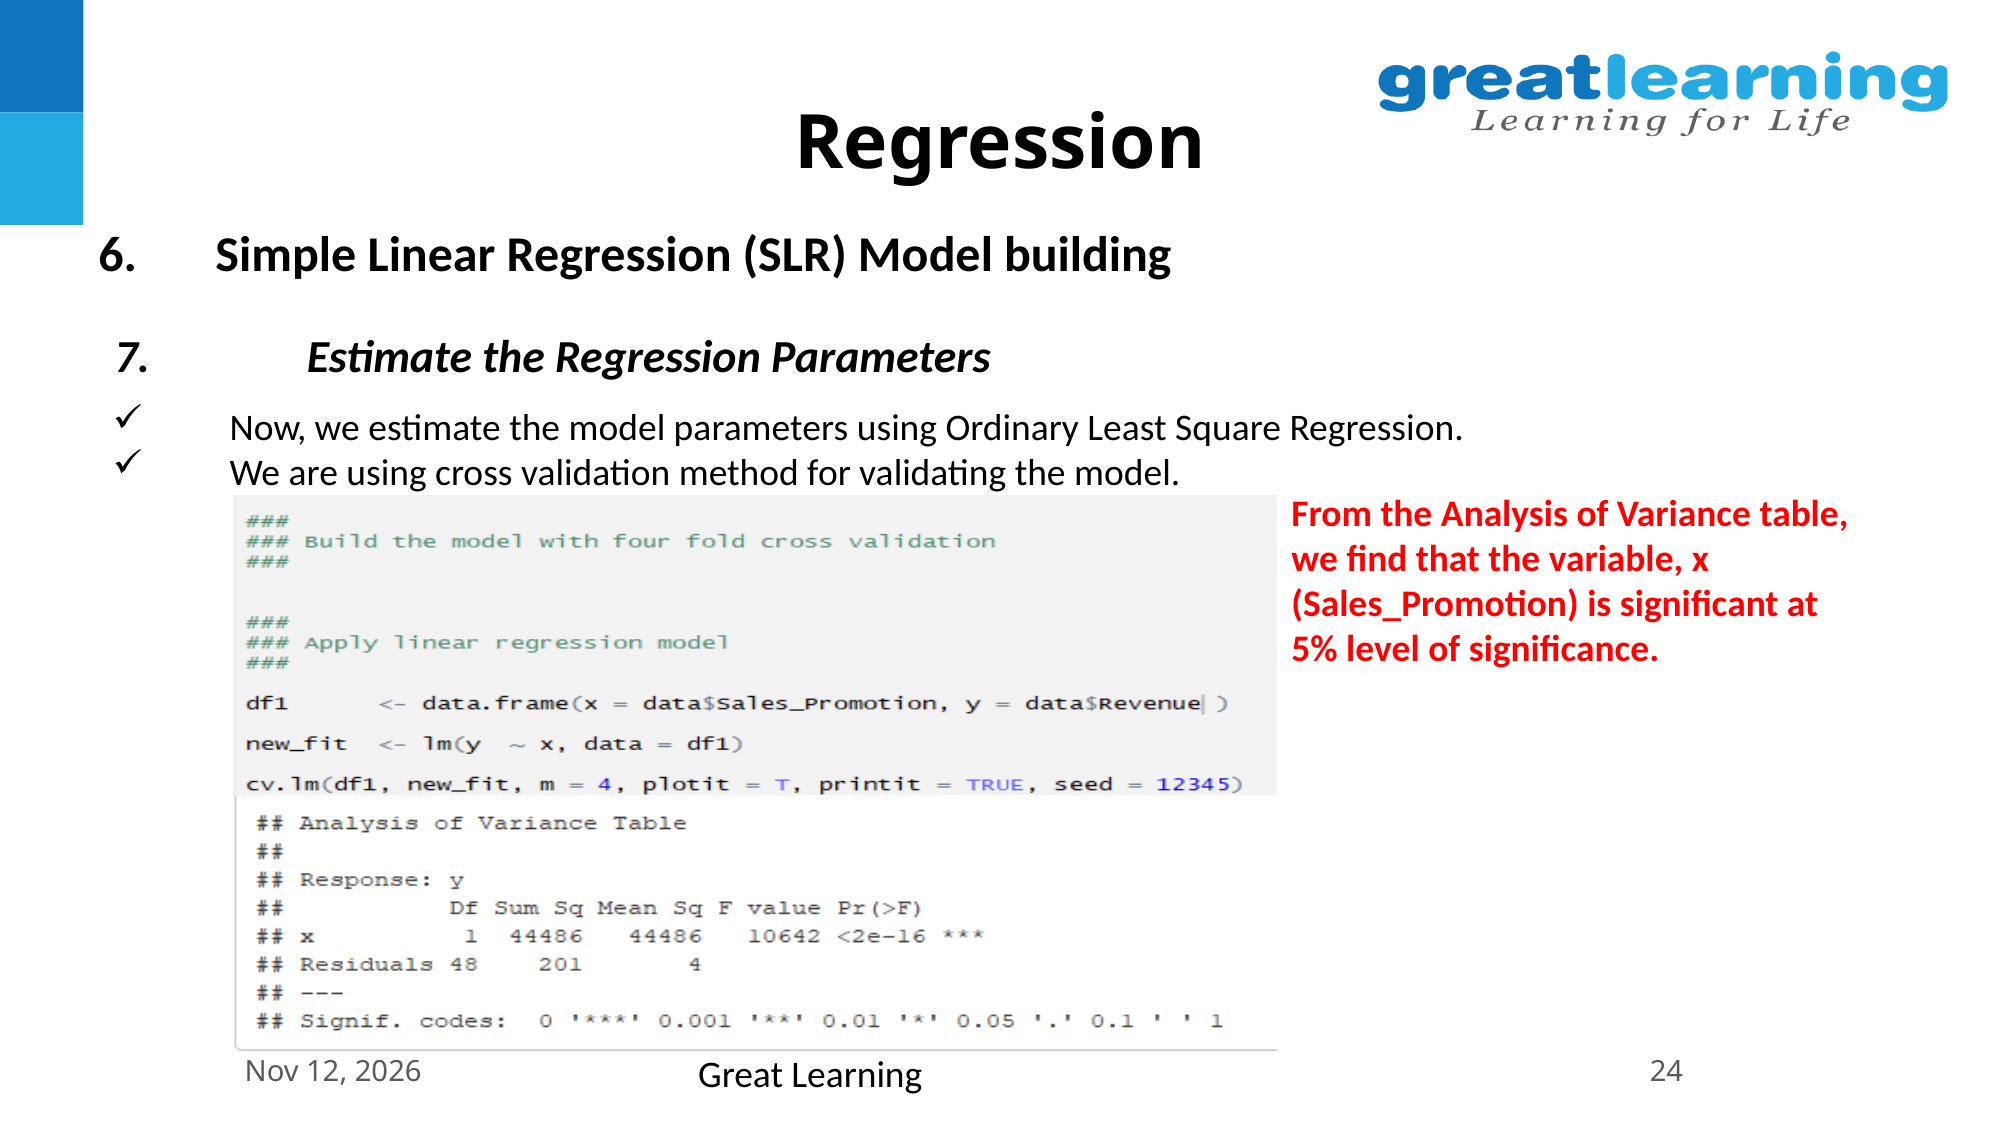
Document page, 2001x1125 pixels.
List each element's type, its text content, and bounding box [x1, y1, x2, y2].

text_box Estimate the Regression Parameters [99, 319, 1834, 389]
footer Great Learning [683, 1042, 1317, 1103]
text_box Simple Linear Regression (SLR) Model building [83, 214, 1636, 252]
title Regression [99, 45, 1900, 233]
text_box Now, we estimate the model parameters using Ordinary Least Square Regression. We are using cross validation method for validating the model. [97, 395, 1753, 500]
text_box From the Analysis of Variance table, we find that the variable, x (Sales_Promotion) is significant at 5% level of significance. [1276, 481, 1877, 676]
picture [233, 495, 1277, 1051]
slide_number 11-Jul-19 [99, 1042, 567, 1103]
picture [1900, 49, 1950, 138]
slide_number 24 [1433, 1042, 1900, 1103]
text_box [83, 252, 1817, 386]
